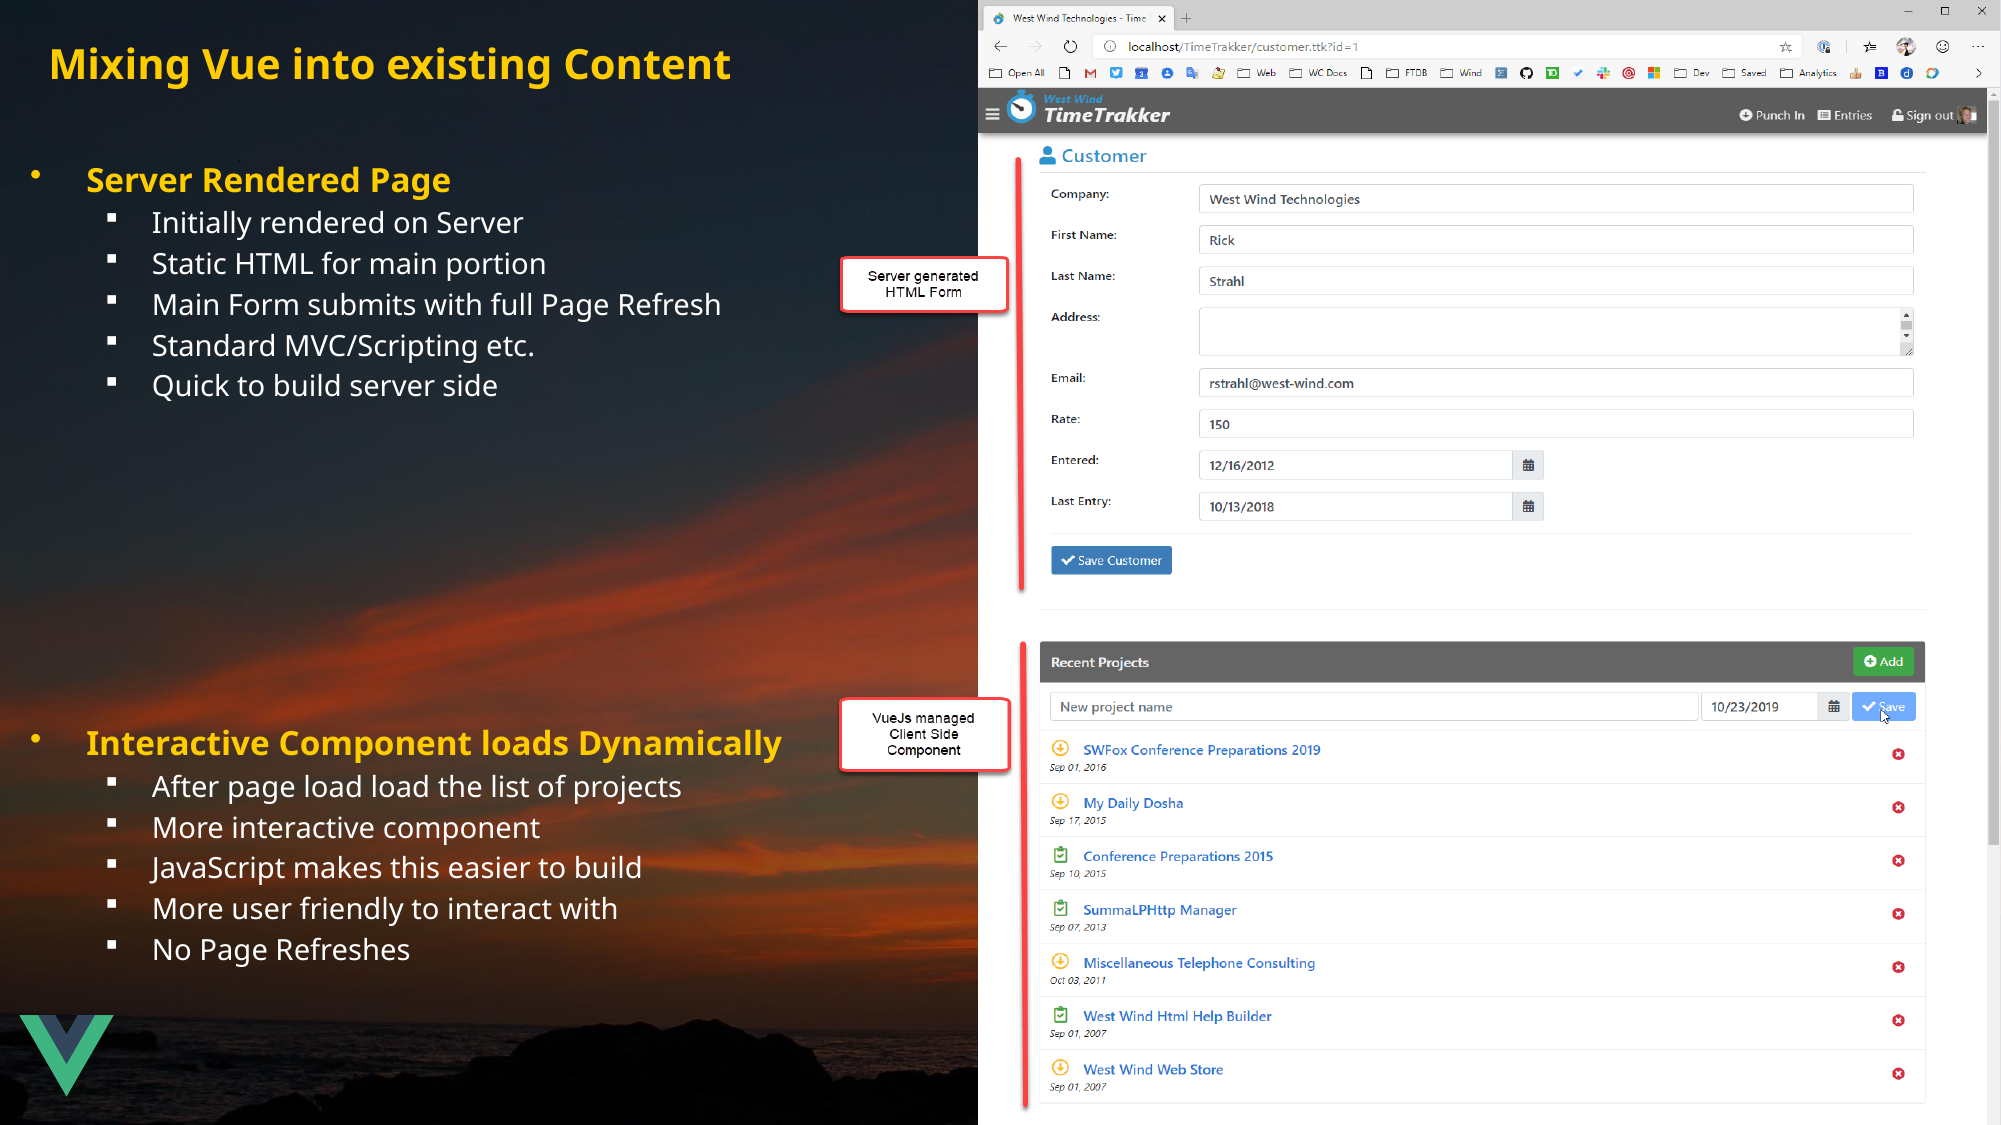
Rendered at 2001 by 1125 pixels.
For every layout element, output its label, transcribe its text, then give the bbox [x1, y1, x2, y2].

list Server Rendered Page Initially rendered on Server Static HTML for main portion Main Form submits with full Page Refresh Standard MVC/Scripting etc. Quick to build server side Interactive Component loads Dynamically After page load load the list of projects More interactive component JavaScript makes this easier to build More user friendly to interact with No Page Refreshes [0, 143, 832, 982]
picture [0, 0, 2001, 1125]
title Mixing Vue into existing Content [33, 24, 832, 100]
